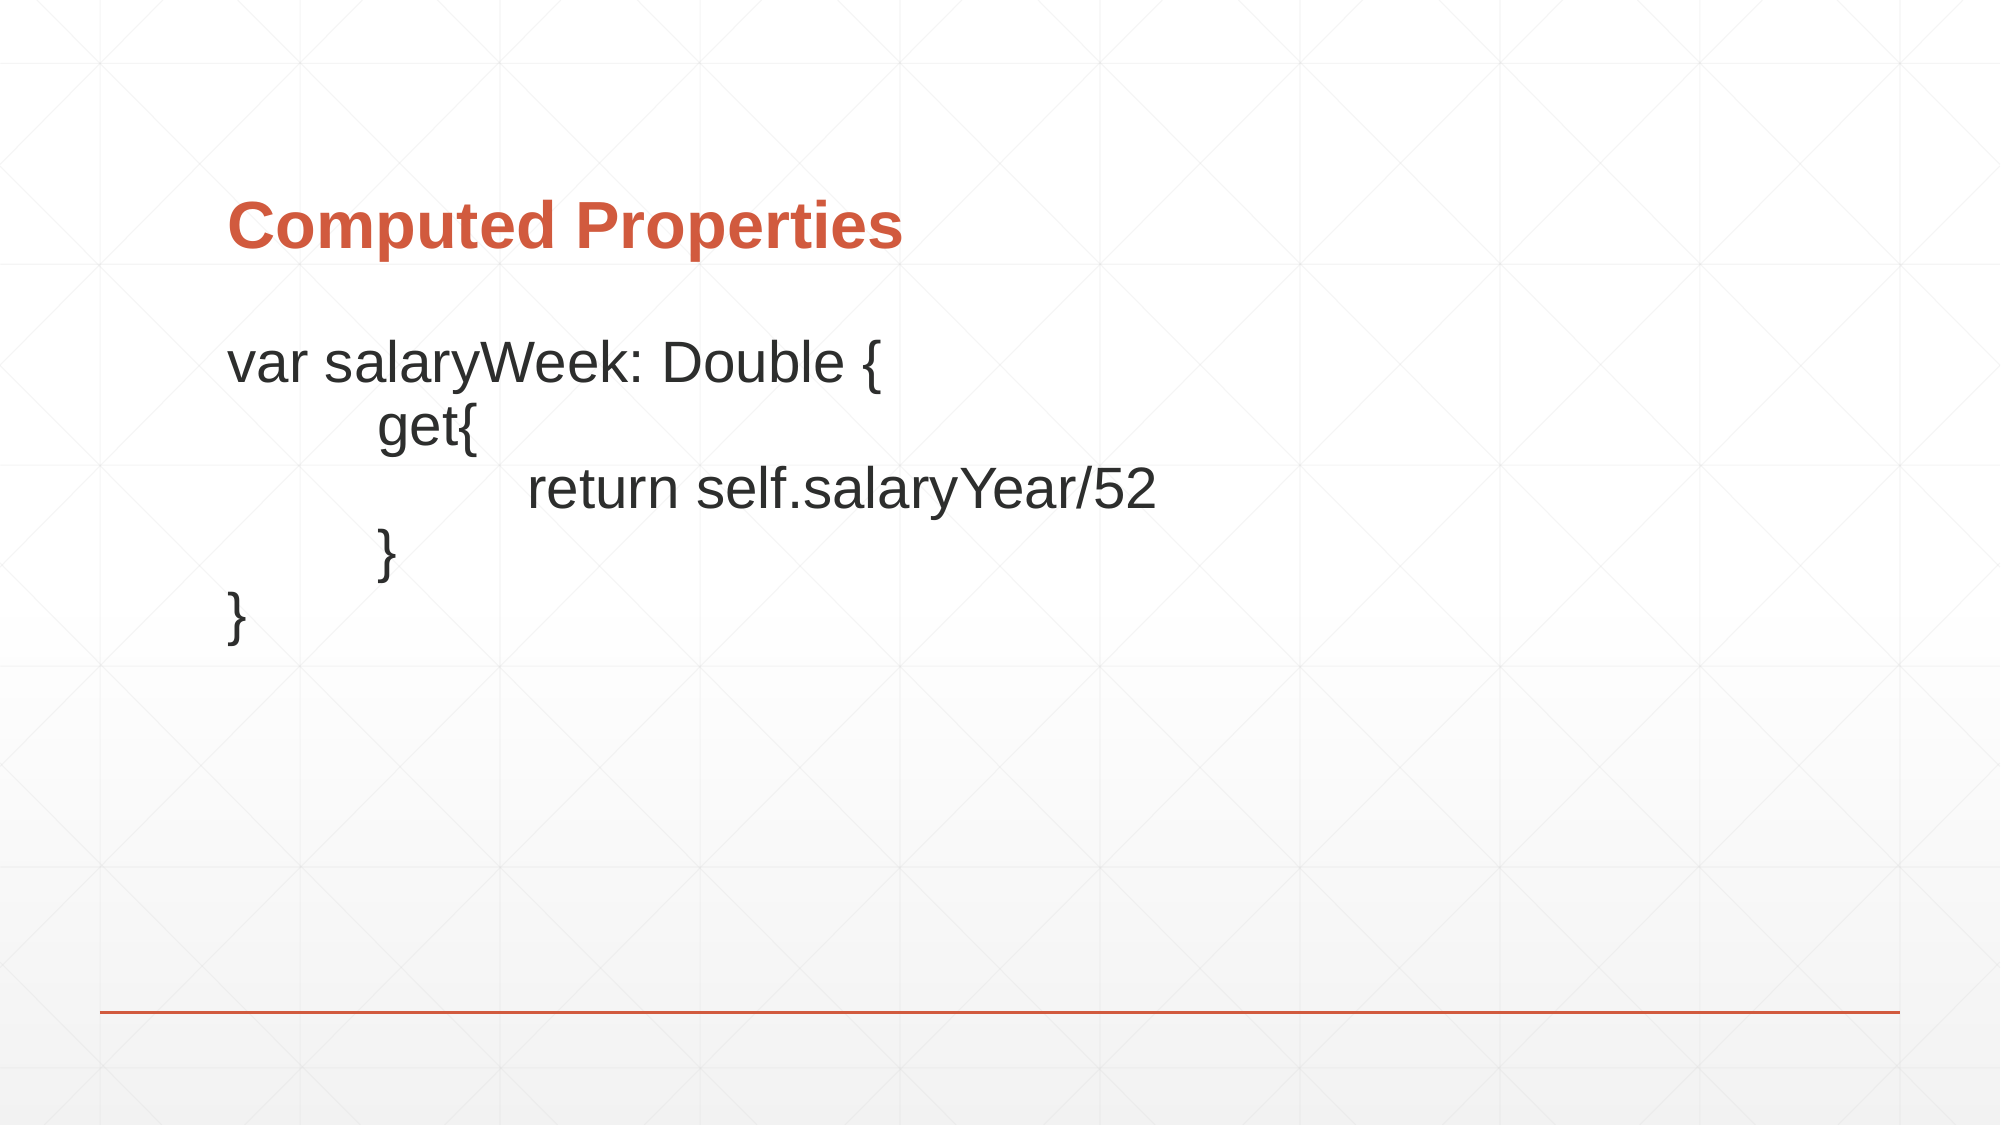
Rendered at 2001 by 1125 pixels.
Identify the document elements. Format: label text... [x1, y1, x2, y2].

title Computed Properties [212, 82, 1788, 271]
list var salaryWeek: Double { get{ return self.salaryYear/52 } } [212, 324, 1788, 950]
